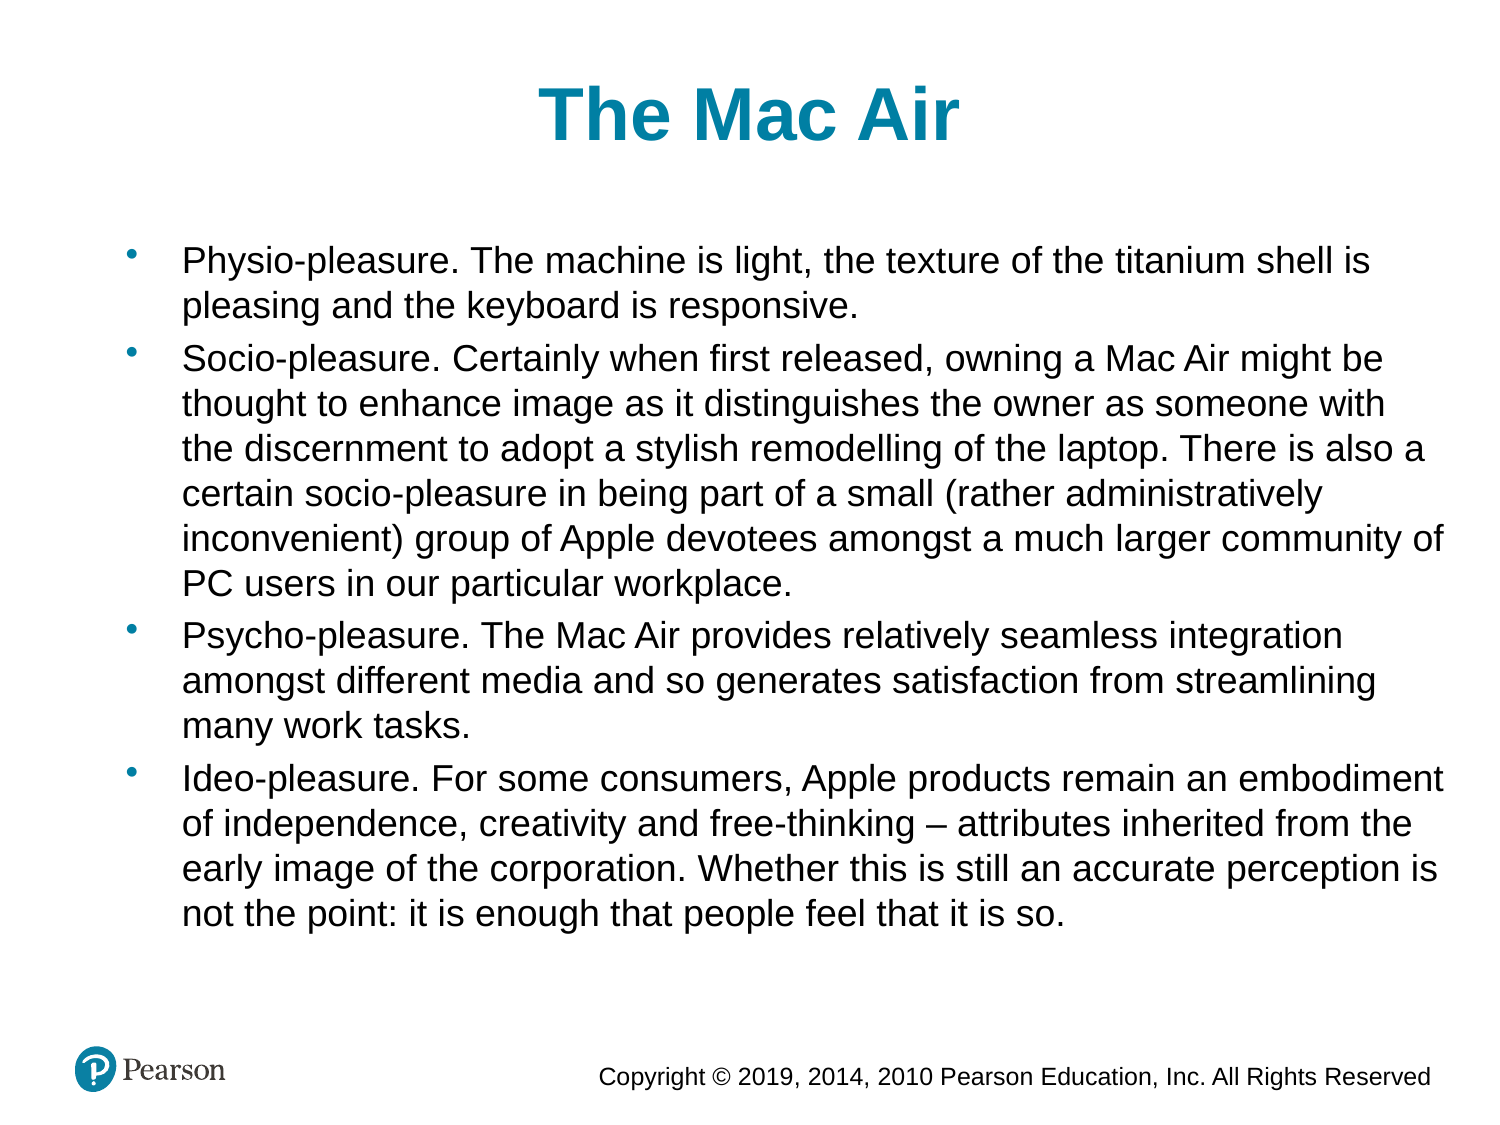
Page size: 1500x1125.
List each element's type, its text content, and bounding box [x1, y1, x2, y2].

list Physio-pleasure. The machine is light, the texture of the titanium shell is pleasing and the keyboard is responsive. Socio-pleasure. Certainly when first released, owning a Mac Air might be thought to enhance image as it distinguishes the owner as someone with the discernment to adopt a stylish remodelling of the laptop. There is also a certain socio-pleasure in being part of a small (rather administratively inconvenient) group of Apple devotees amongst a much larger community of PC users in our particular workplace. Psycho-pleasure. The Mac Air provides relatively seamless integration amongst different media and so generates satisfaction from streamlining many work tasks. Ideo-pleasure. For some consumers, Apple products remain an embodiment of independence, creativity and free-thinking – attributes inherited from the early image of the corporation. Whether this is still an accurate perception is not the point: it is enough that people feel that it is so. [110, 228, 1461, 971]
title The Mac Air [75, 65, 1425, 157]
